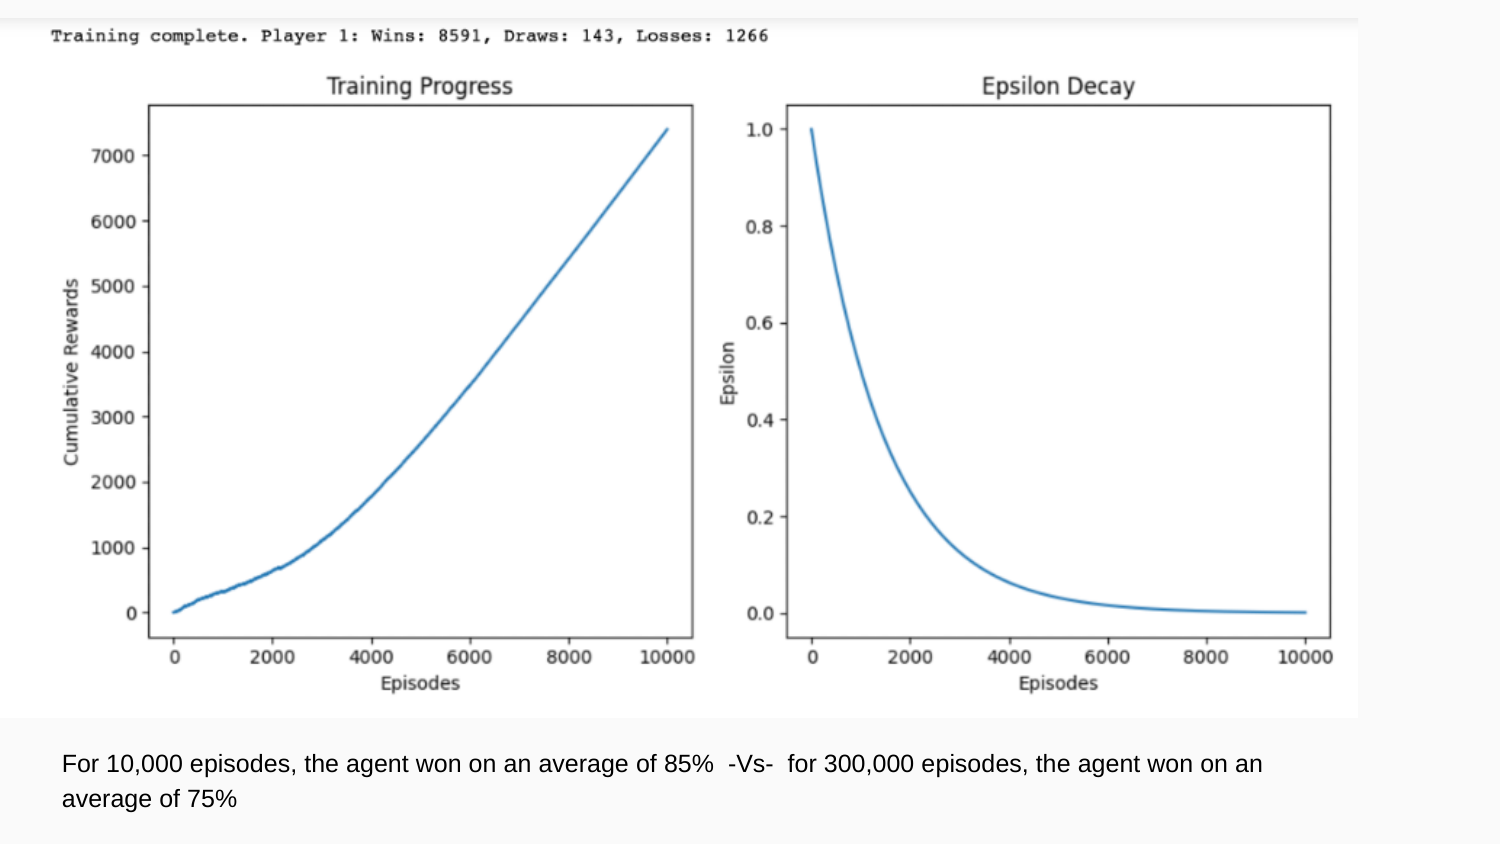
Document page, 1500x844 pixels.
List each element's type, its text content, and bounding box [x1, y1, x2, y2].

text_box For 10,000 episodes, the agent won on an average of 85% -Vs- for 300,000 episodes, the agent won on an average of 75% [46, 728, 1366, 828]
picture [0, 17, 1359, 718]
